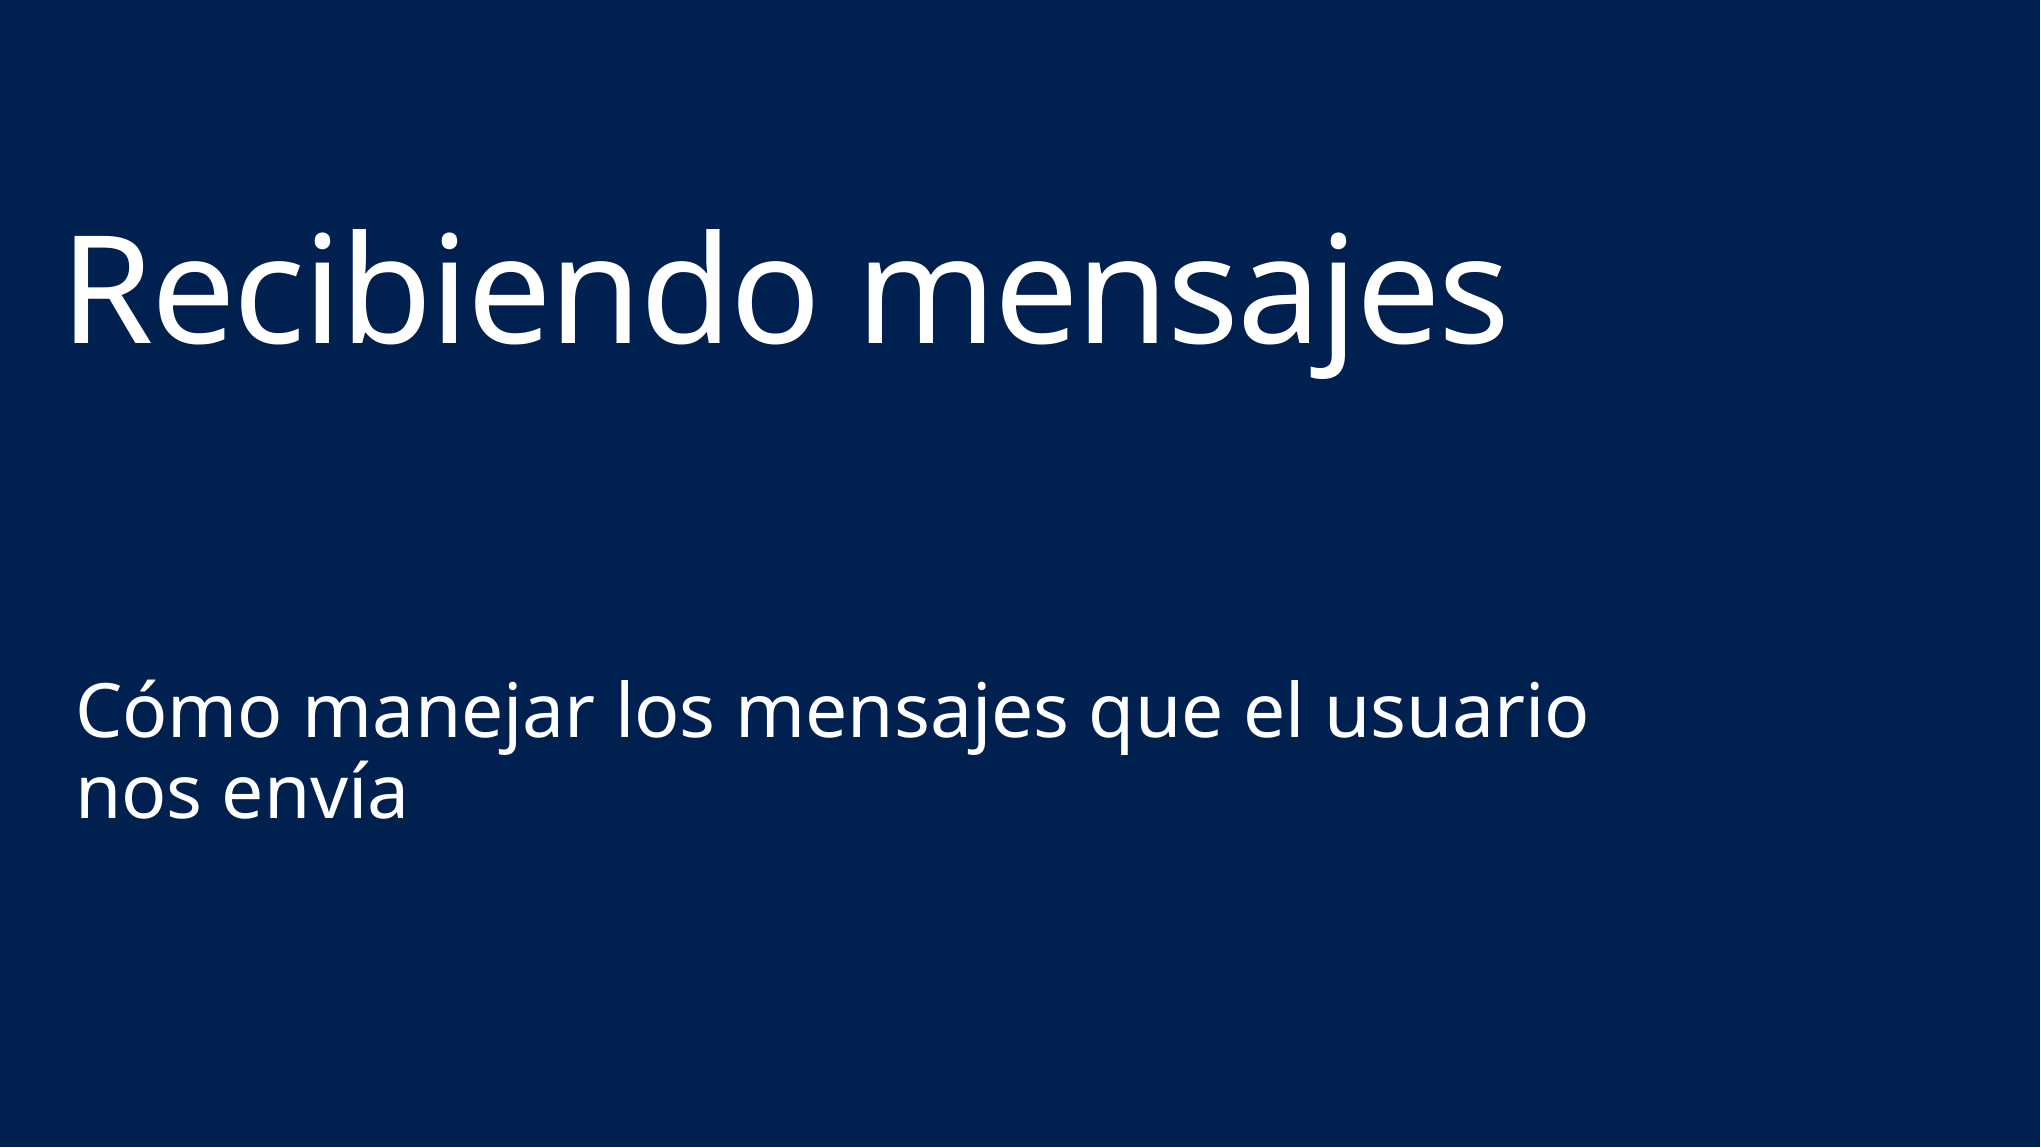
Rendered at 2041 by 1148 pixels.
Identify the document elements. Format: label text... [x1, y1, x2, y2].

title Recibiendo mensajes [45, 198, 1695, 393]
list Cómo manejar los mensajes que el usuario nos envía [45, 648, 1696, 1148]
